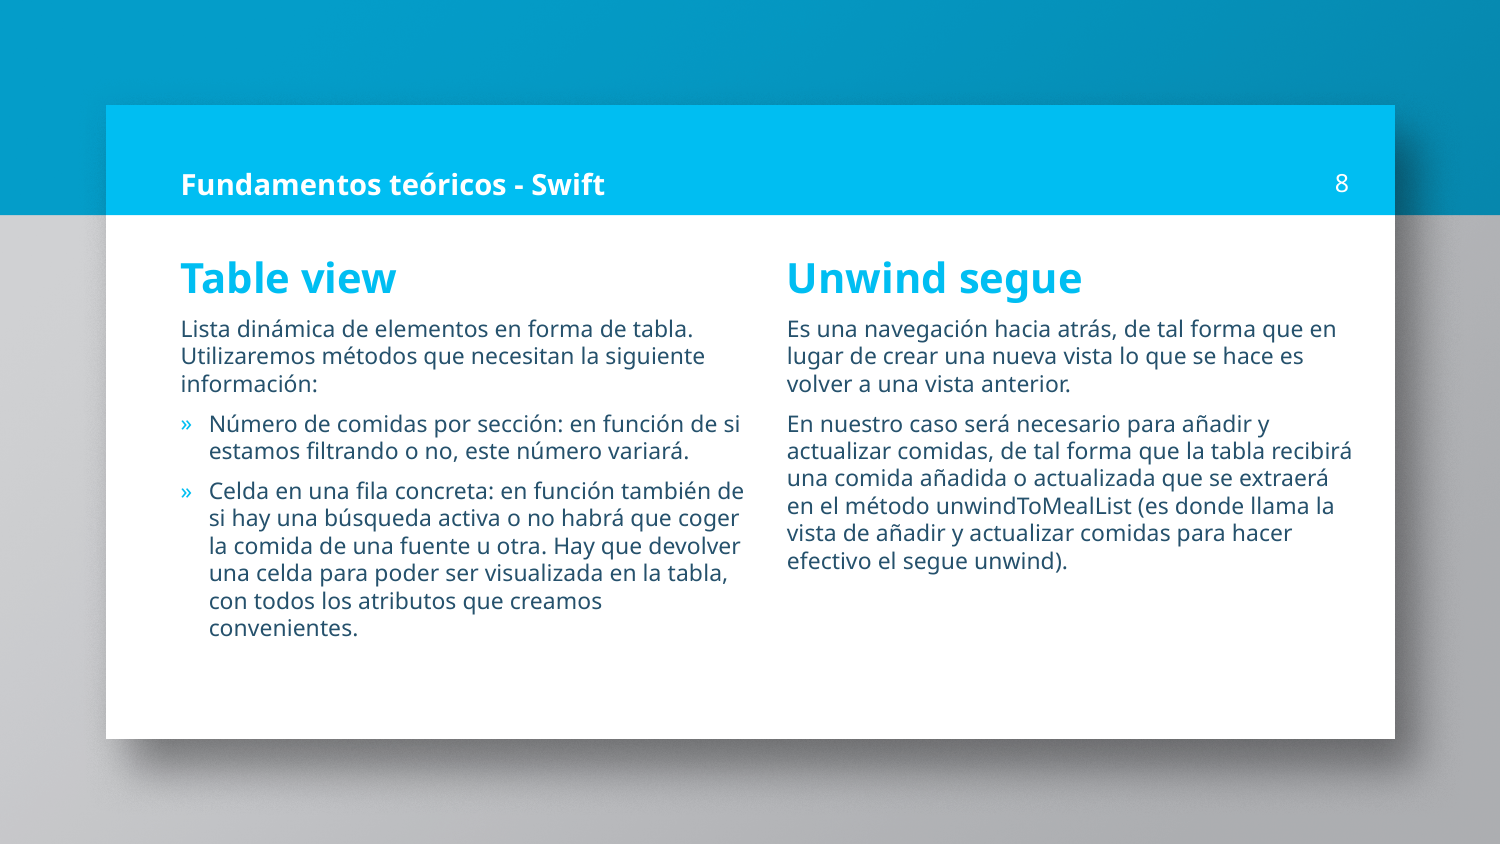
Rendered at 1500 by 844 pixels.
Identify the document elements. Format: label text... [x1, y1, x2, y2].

list Table view Lista dinámica de elementos en forma de tabla. Utilizaremos métodos que necesitan la siguiente información: Número de comidas por sección: en función de si estamos filtrando o no, este número variará. Celda en una fila concreta: en función también de si hay una búsqueda activa o no habrá que coger la comida de una fuente u otra. Hay que devolver una celda para poder ser visualizada en la tabla, con todos los atributos que creamos convenientes. [165, 236, 771, 691]
title Fundamentos teóricos - Swift [165, 106, 1273, 217]
list Unwind segue Es una navegación hacia atrás, de tal forma que en lugar de crear una nueva vista lo que se hace es volver a una vista anterior. En nuestro caso será necesario para añadir y actualizar comidas, de tal forma que la tabla recibirá una comida añadida o actualizada que se extraerá en el método unwindToMealList (es donde llama la vista de añadir y actualizar comidas para hacer efectivo el segue unwind). [771, 236, 1378, 691]
picture [0, 216, 1500, 844]
slide_number 8 [1273, 106, 1364, 217]
